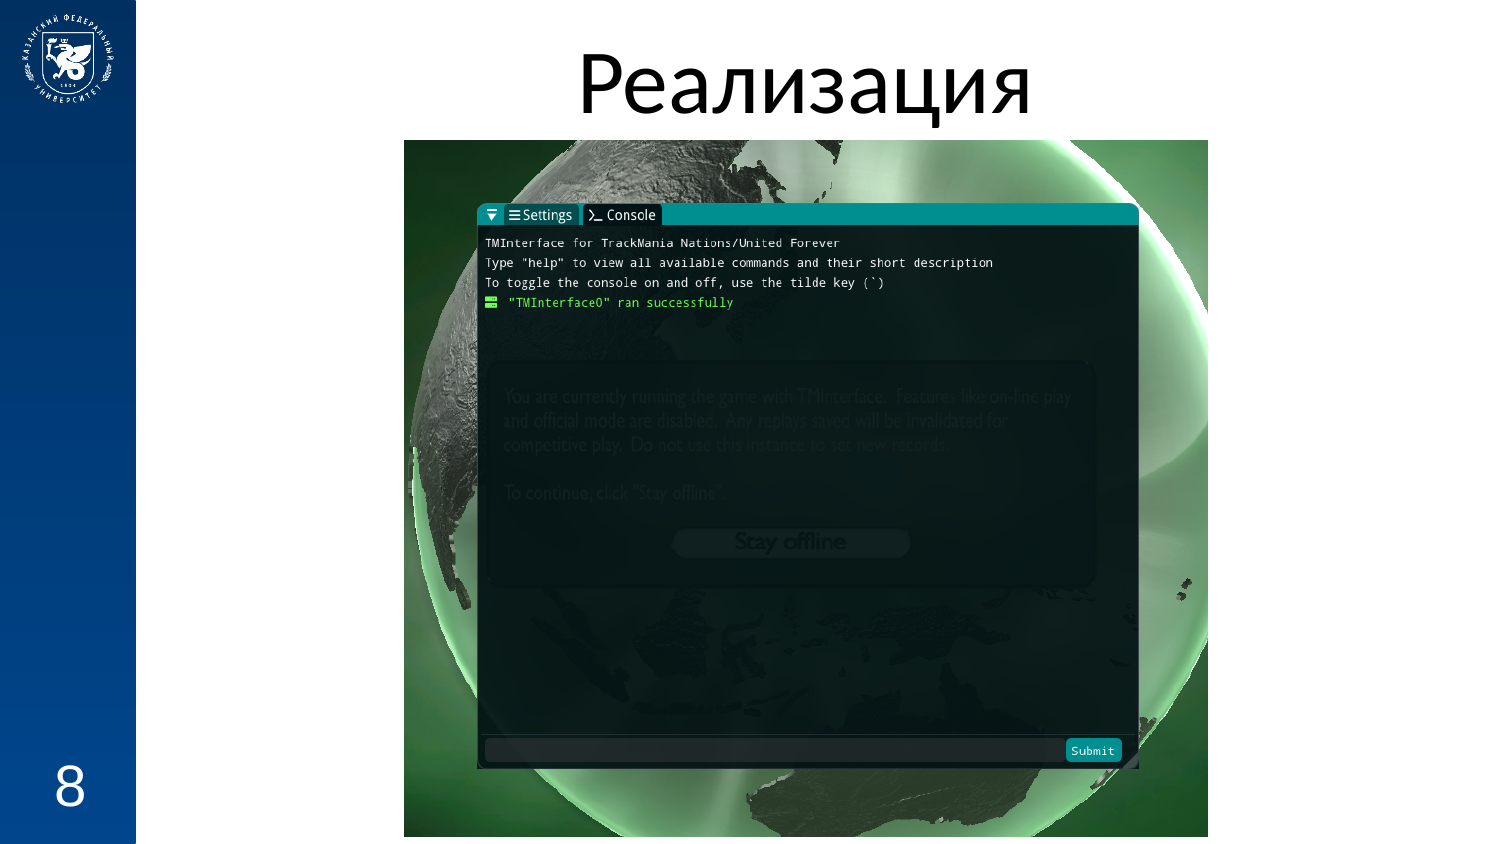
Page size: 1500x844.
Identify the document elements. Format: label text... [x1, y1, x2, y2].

text_box [0, 0, 136, 844]
picture [404, 140, 1208, 838]
text_box Реализация [268, 14, 1344, 140]
picture [22, 14, 114, 104]
text_box 8 [39, 740, 124, 826]
